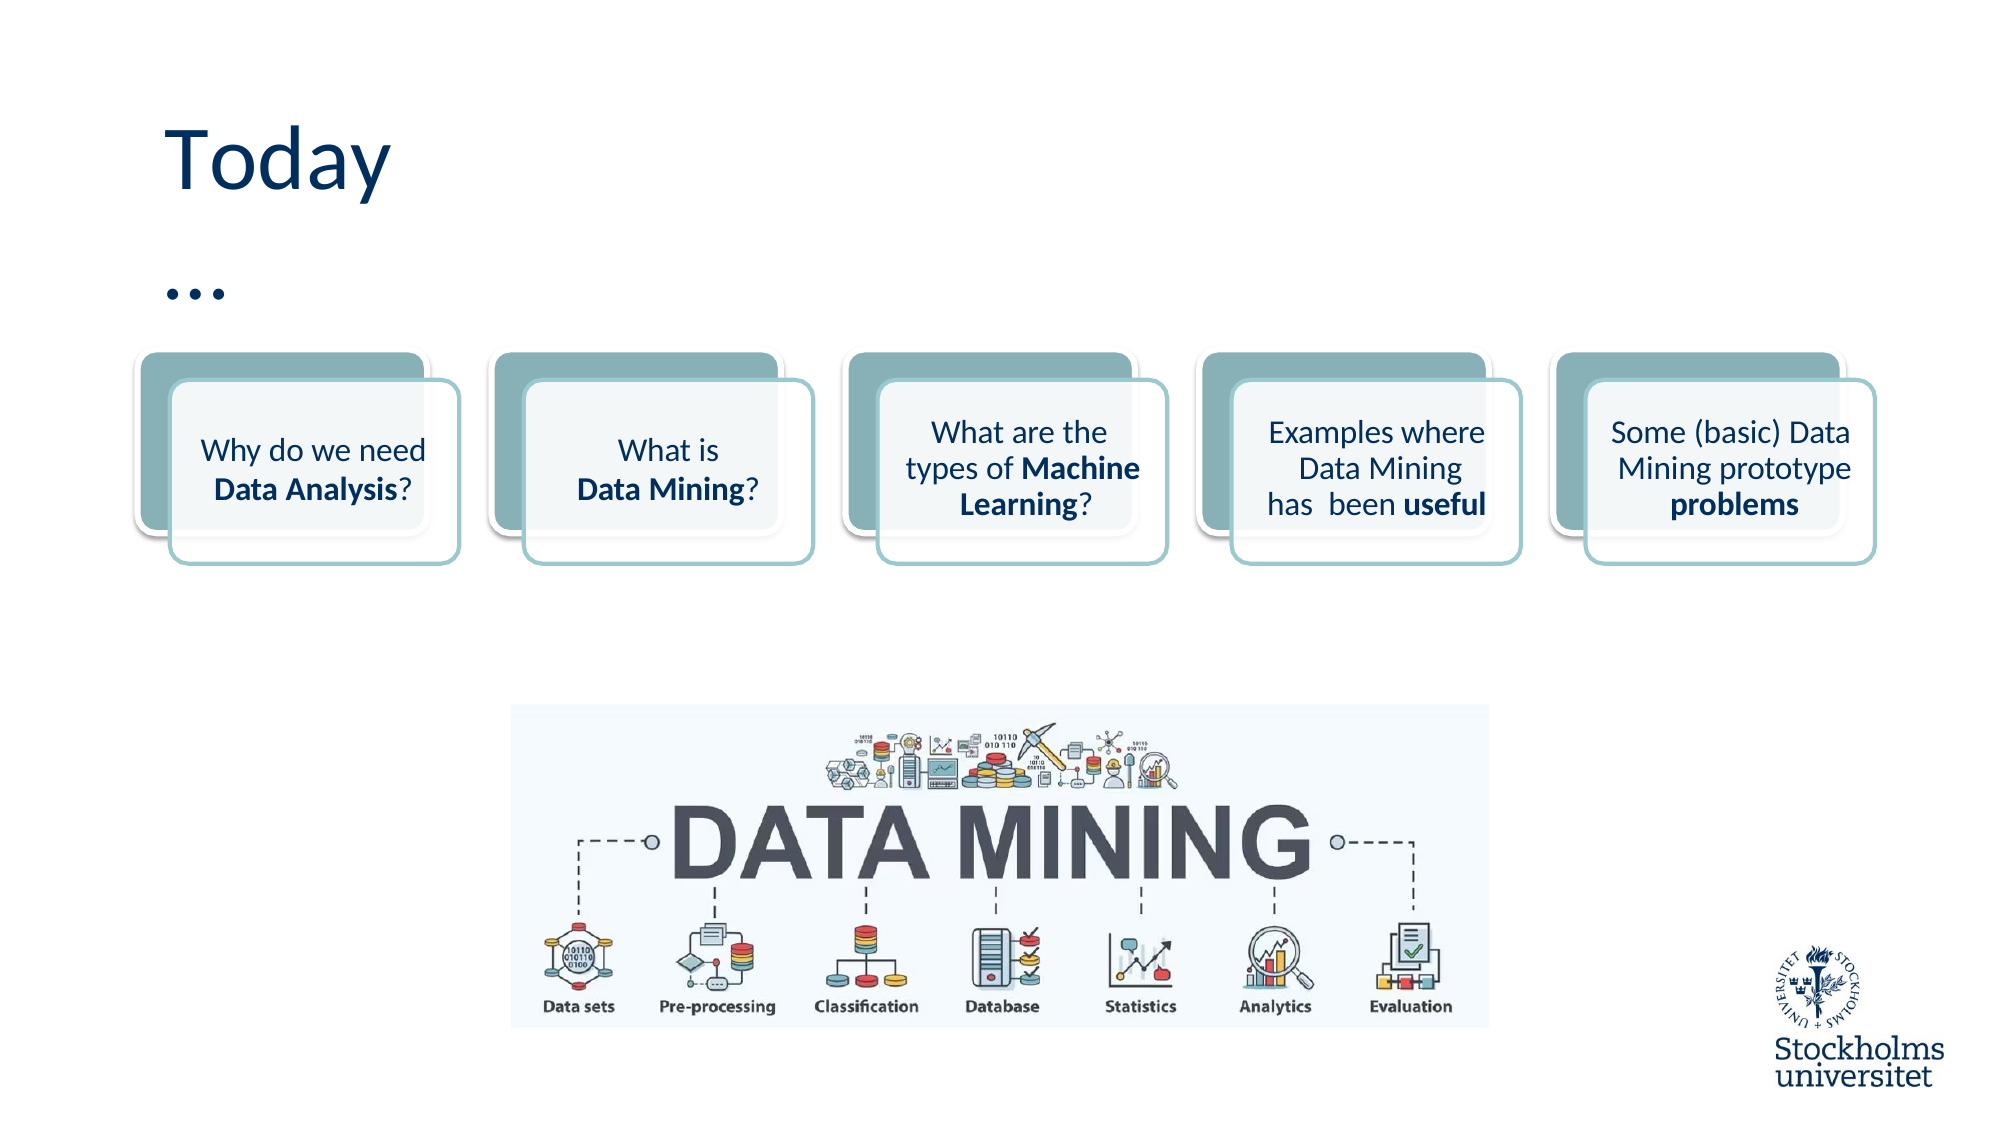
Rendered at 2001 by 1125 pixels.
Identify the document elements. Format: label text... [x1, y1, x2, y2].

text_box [127, 342, 462, 567]
picture [1774, 945, 1944, 1088]
title Today… [162, 96, 447, 319]
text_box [481, 342, 816, 567]
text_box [1189, 342, 1524, 567]
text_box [835, 342, 1170, 567]
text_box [1543, 342, 1878, 567]
picture [511, 703, 1489, 1028]
